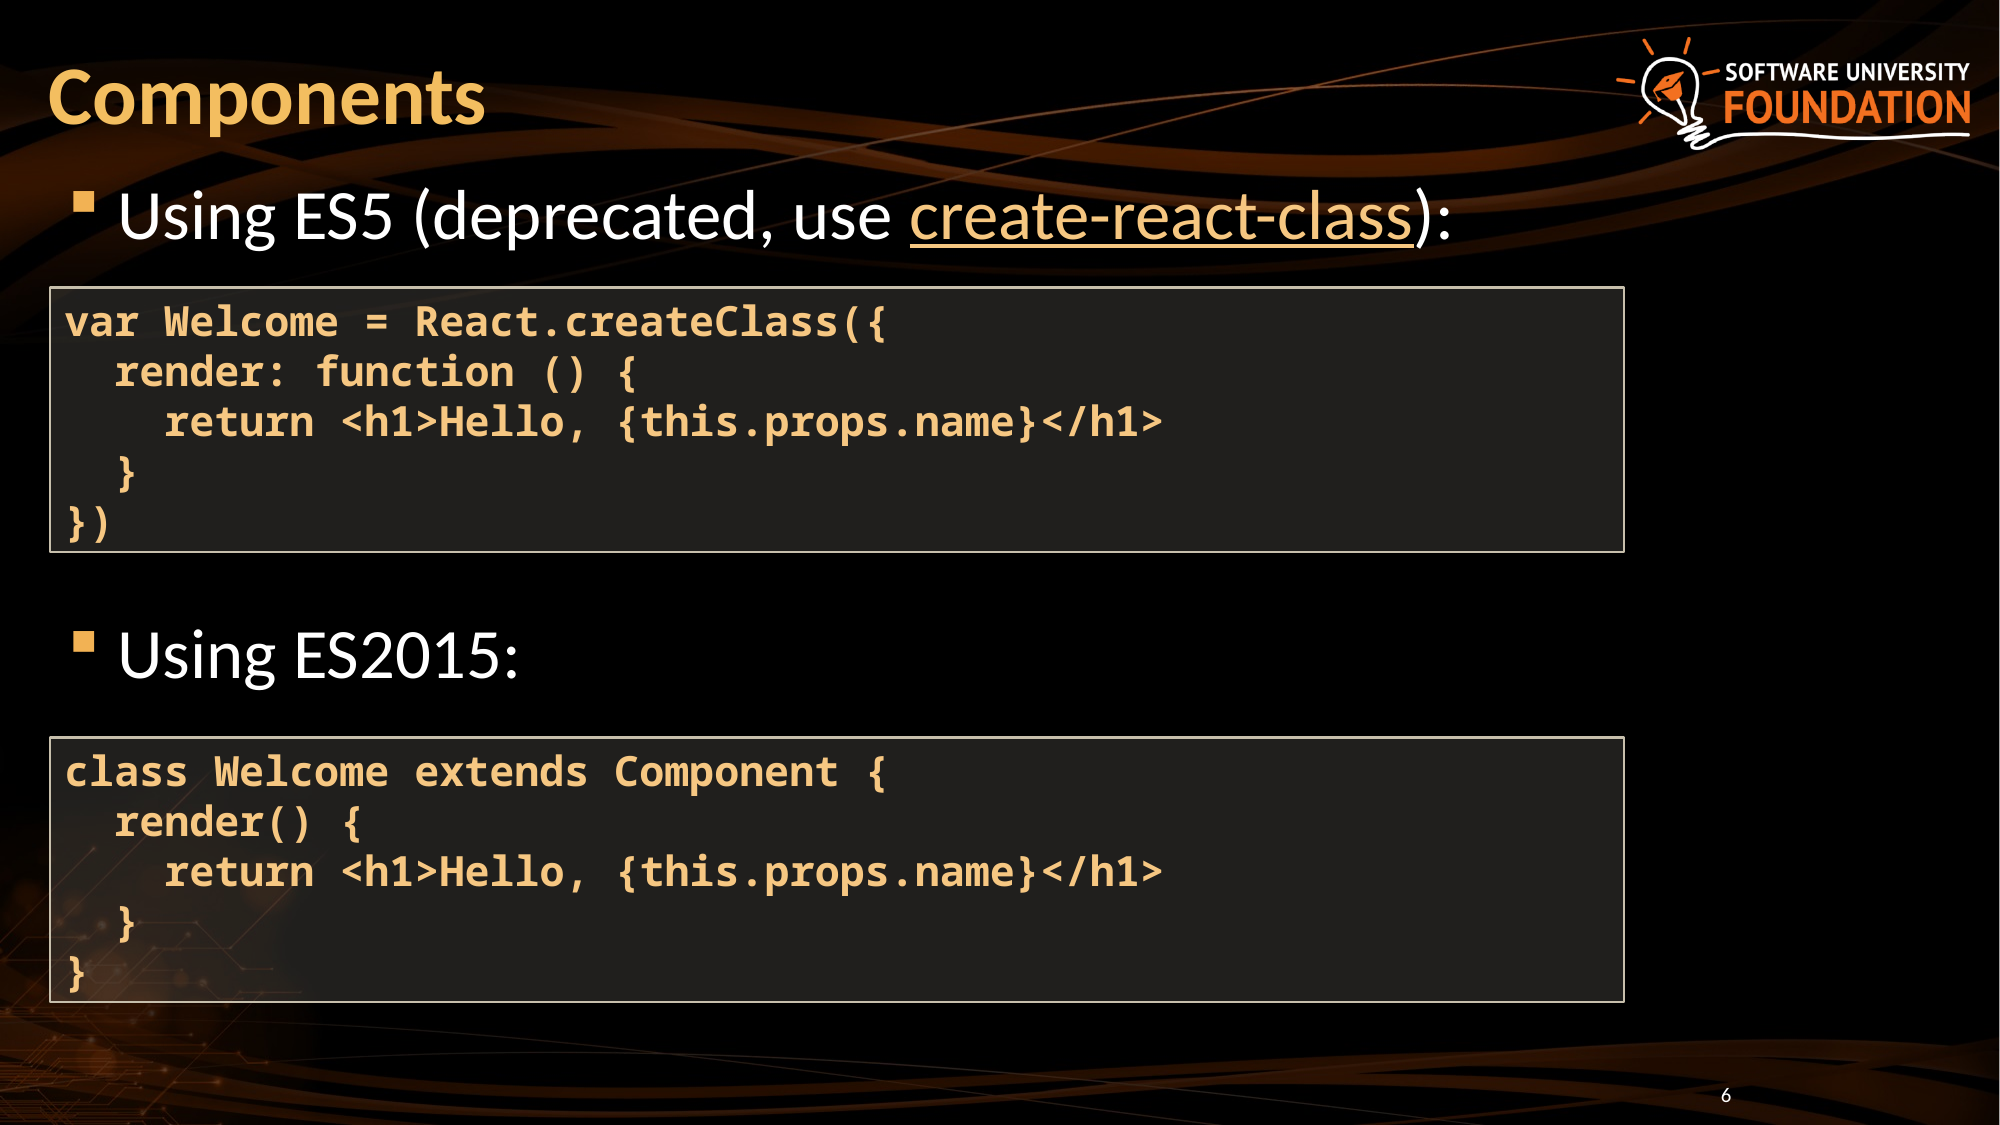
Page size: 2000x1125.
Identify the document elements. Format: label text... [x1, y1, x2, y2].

title Components [30, 6, 1602, 189]
slide_number 6 [1662, 1074, 1738, 1113]
text_box var Welcome = React.createClass({ render: function () { return <h1>Hello, {this.props.name}</h1> } }) [49, 287, 1625, 553]
picture [0, 0, 2000, 1125]
text_box class Welcome extends Component { render() { return <h1>Hello, {this.props.name}</h1> } } [49, 737, 1625, 1003]
list Using ES5 (deprecated, use create-react-class): Using ES2015: [49, 162, 2000, 1088]
